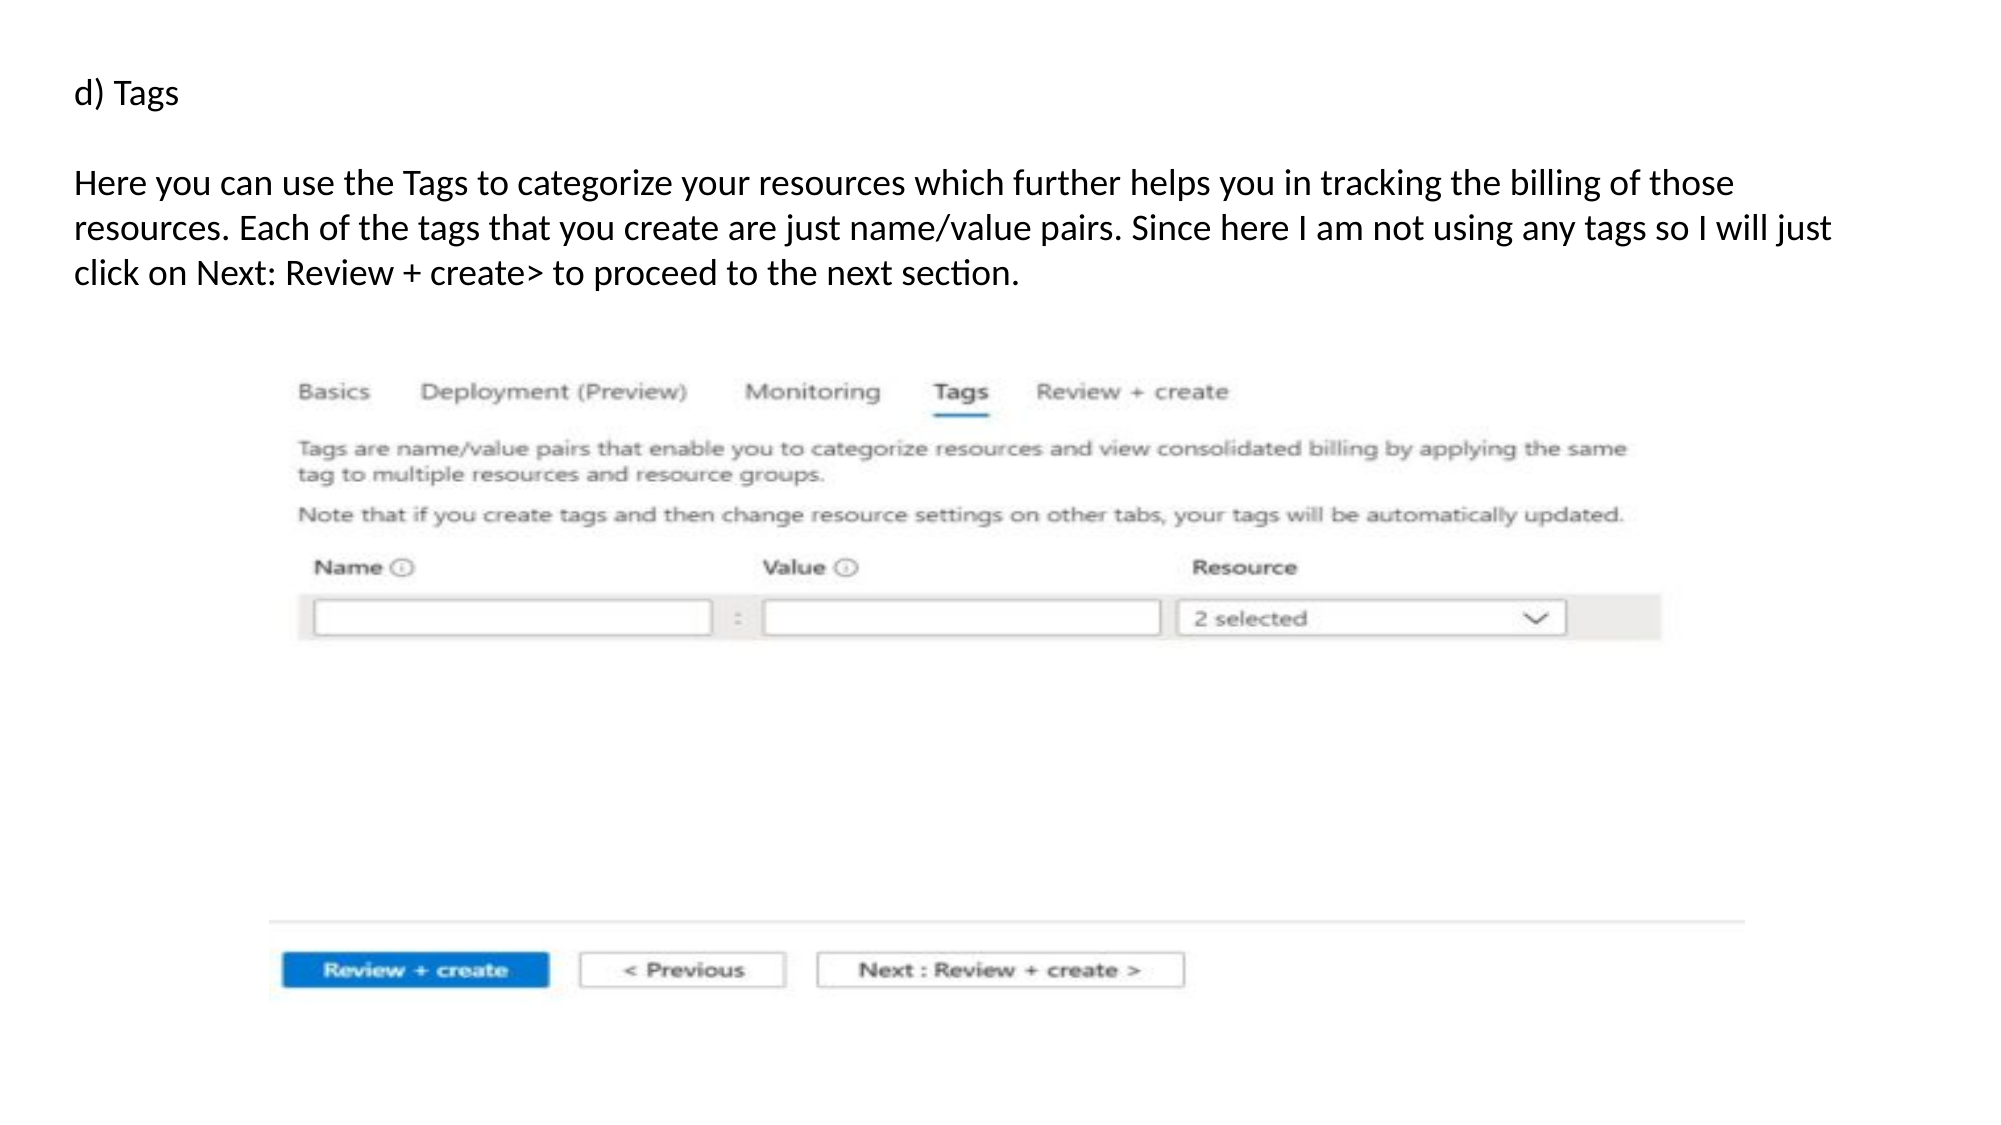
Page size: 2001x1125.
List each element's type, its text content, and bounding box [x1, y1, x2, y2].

text_box d) Tags Here you can use the Tags to categorize your resources which further helps you in tracking the billing of those resources. Each of the tags that you create are just name/value pairs. Since here I am not using any tags so I will just click on Next: Review + create> to proceed to the next section. [59, 60, 1871, 300]
picture [269, 347, 1745, 1006]
